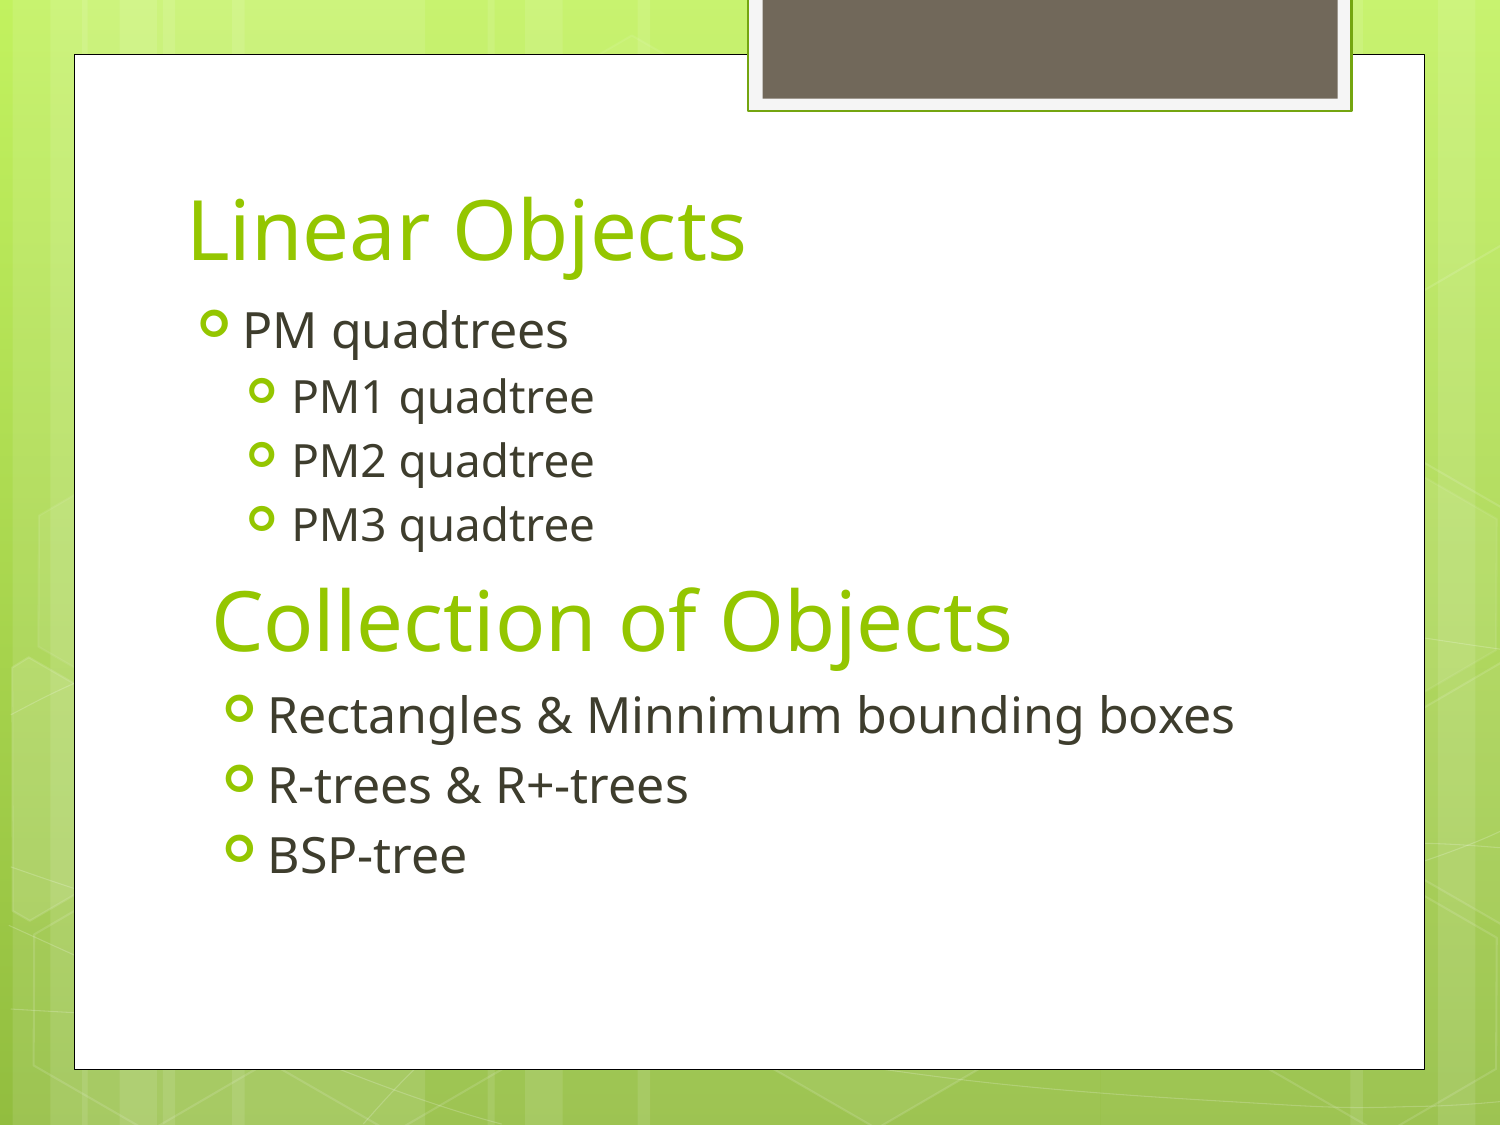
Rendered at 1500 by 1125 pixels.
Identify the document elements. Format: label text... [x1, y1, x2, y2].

text_box Rectangles & Minnimum bounding boxes R-trees & R+-trees BSP-tree [196, 675, 1308, 1125]
list PM quadtrees PM1 quadtree PM2 quadtree PM3 quadtree [171, 290, 1283, 867]
text_box Collection of Objects [196, 488, 1349, 676]
title Linear Objects [171, 97, 1324, 285]
